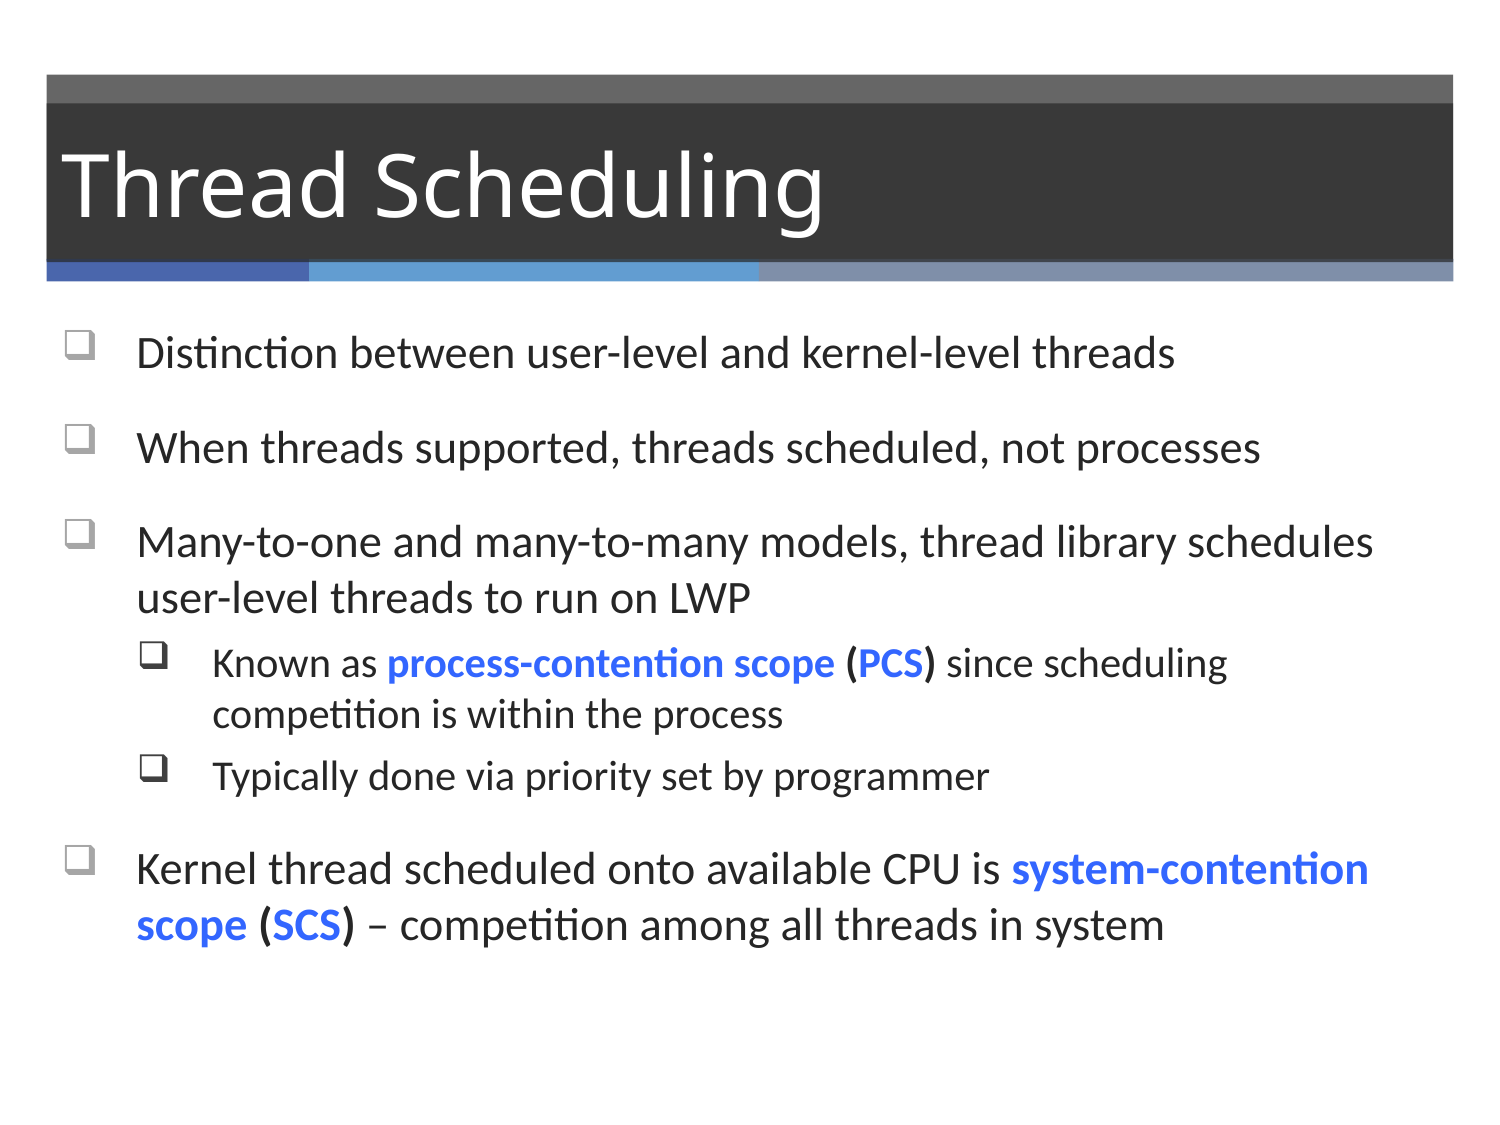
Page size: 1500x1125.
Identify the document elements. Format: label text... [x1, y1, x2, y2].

title Thread Scheduling [46, 103, 1454, 263]
list Distinction between user-level and kernel-level threads When threads supported, threads scheduled, not processes Many-to-one and many-to-many models, thread library schedules user-level threads to run on LWP Known as process-contention scope (PCS) since scheduling competition is within the process Typically done via priority set by programmer Kernel thread scheduled onto available CPU is system-contention scope (SCS) – competition among all threads in system [46, 315, 1454, 970]
